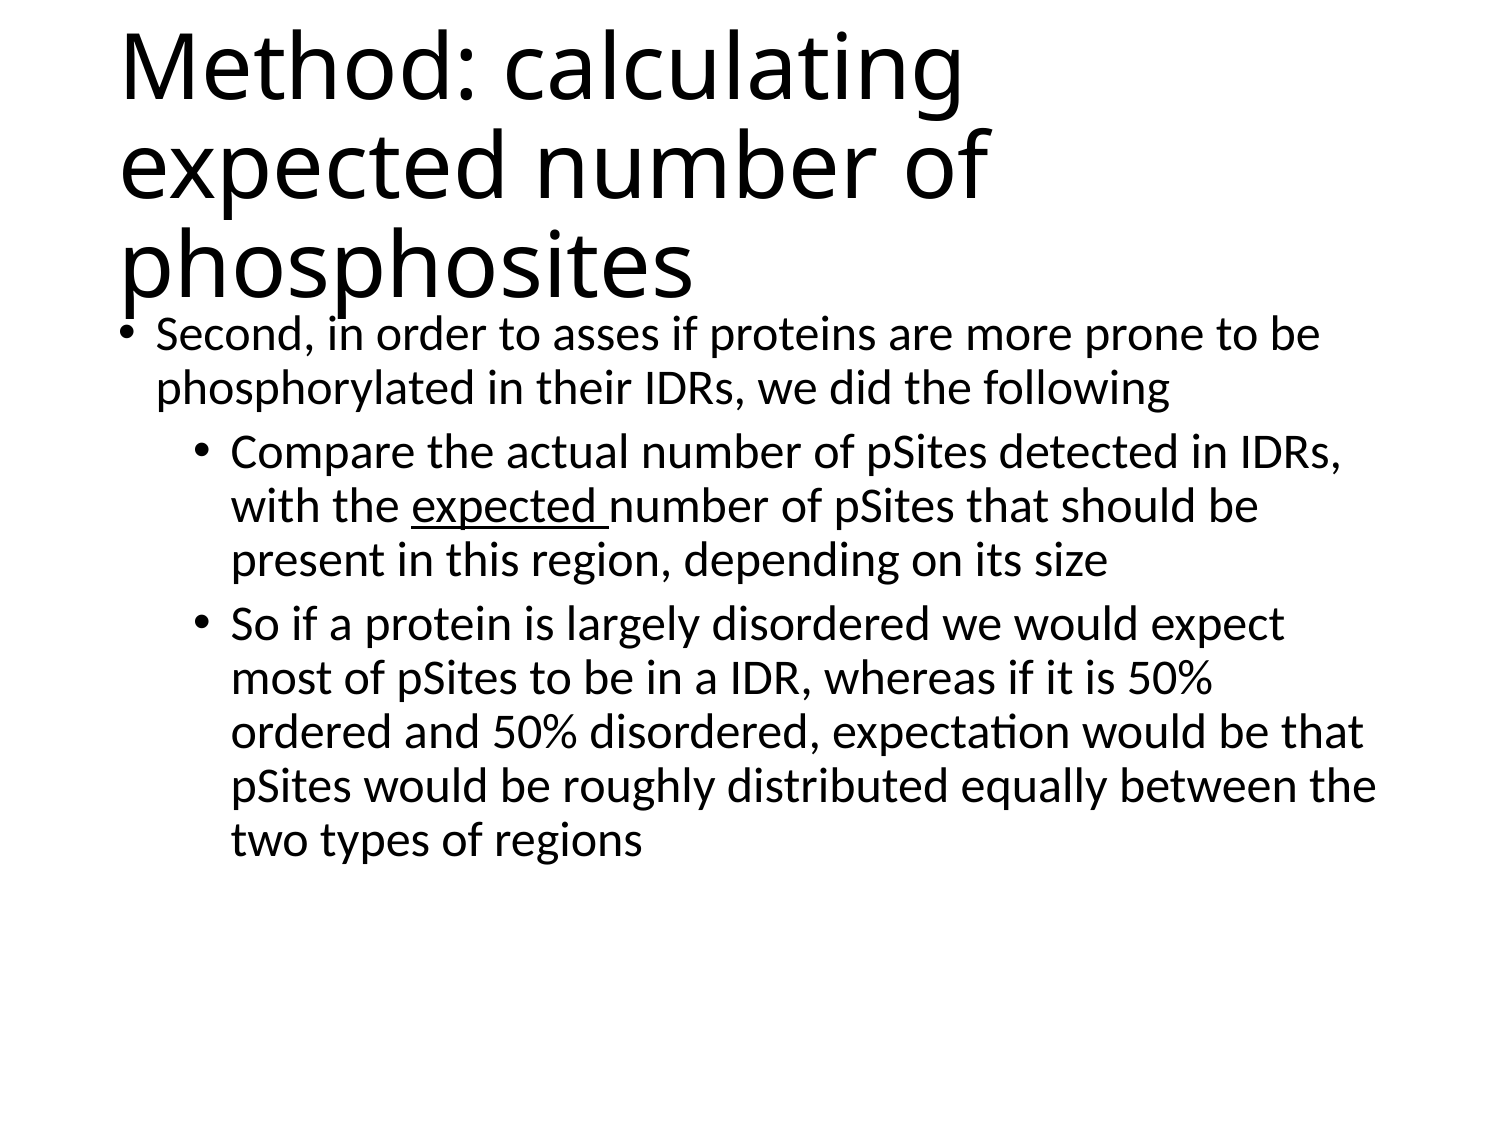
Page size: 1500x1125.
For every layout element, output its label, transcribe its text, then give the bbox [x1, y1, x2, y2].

title Method: calculating expected number of phosphosites [103, 59, 1397, 278]
list Second, in order to asses if proteins are more prone to be phosphorylated in their IDRs, we did the following Compare the actual number of pSites detected in IDRs, with the expected number of pSites that should be present in this region, depending on its size So if a protein is largely disordered we would expect most of pSites to be in a IDR, whereas if it is 50% ordered and 50% disordered, expectation would be that pSites would be roughly distributed equally between the two types of regions [103, 299, 1397, 1014]
